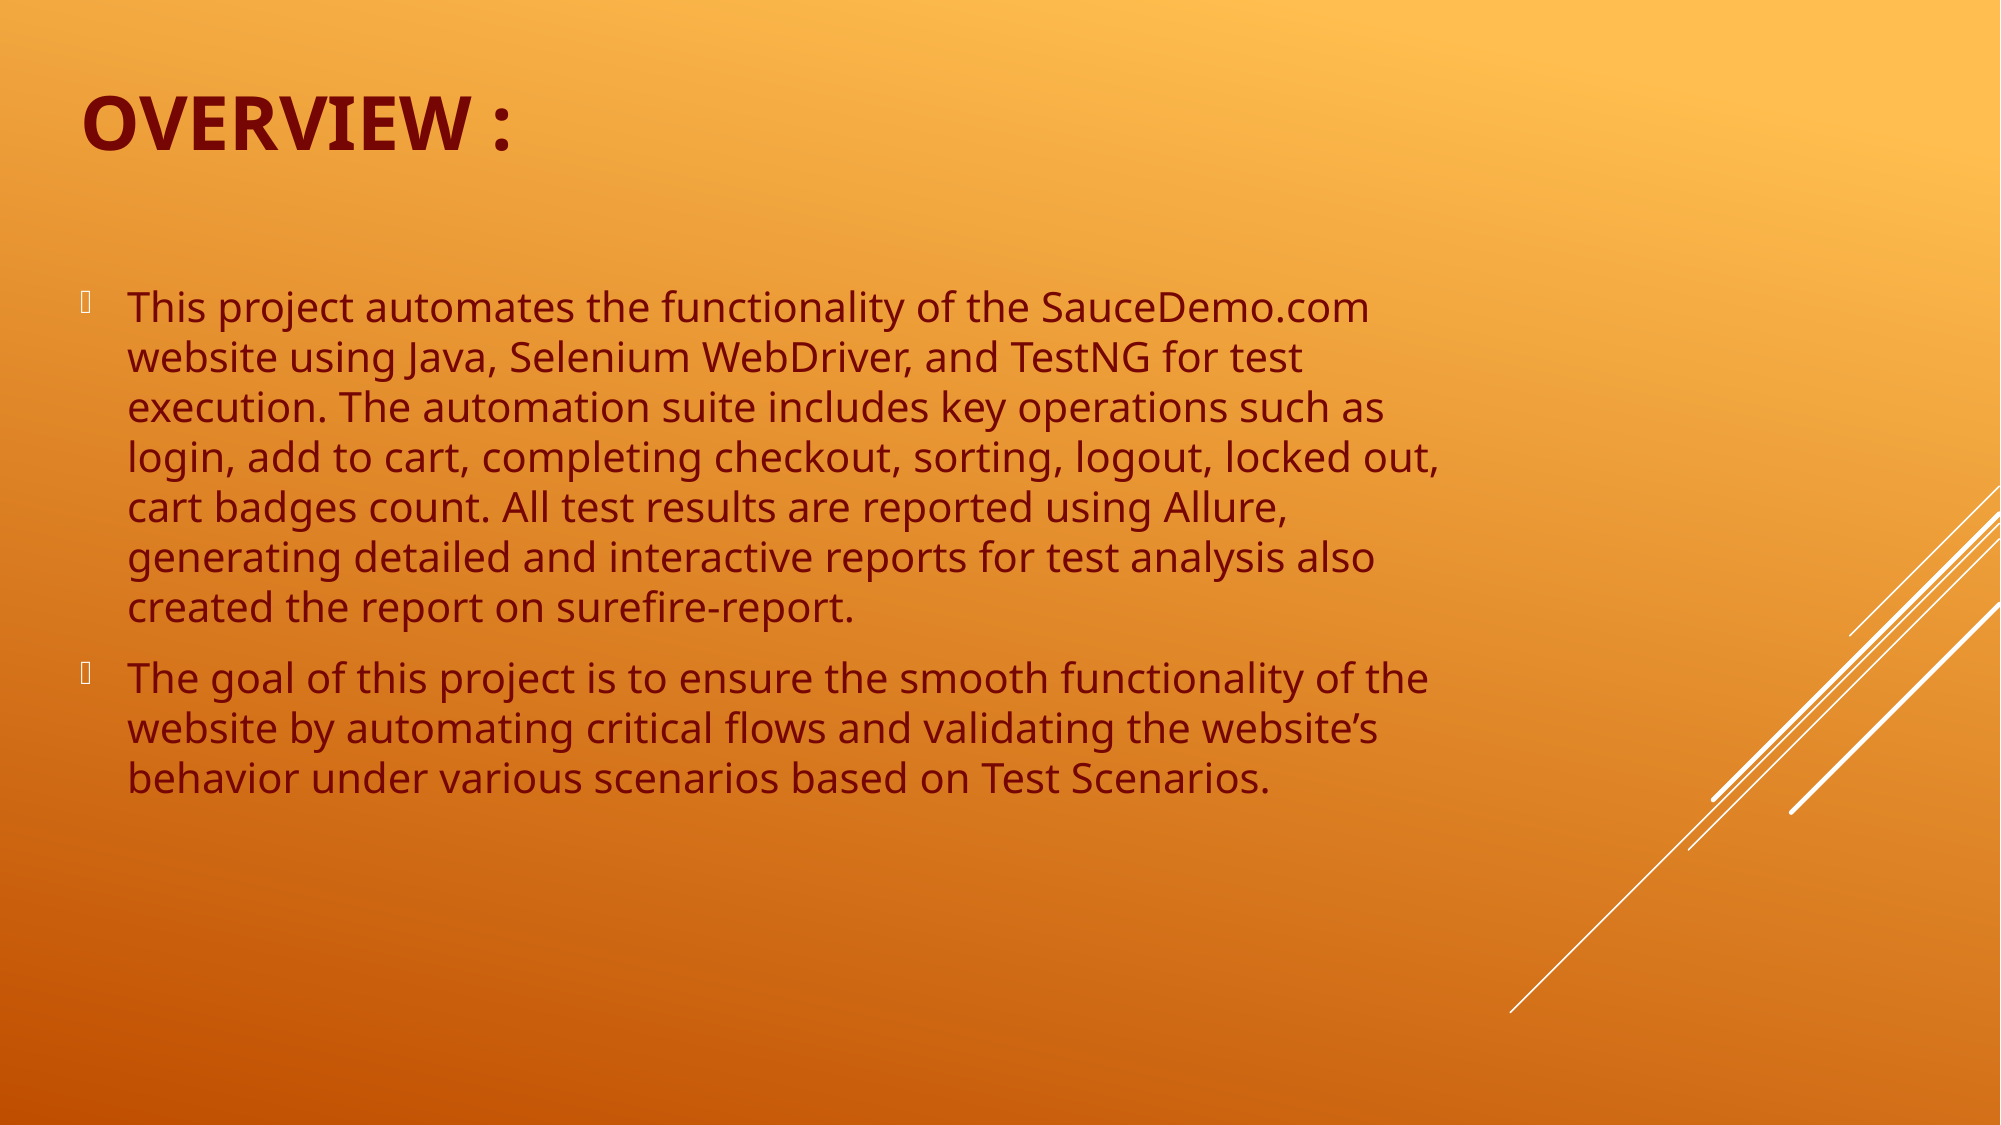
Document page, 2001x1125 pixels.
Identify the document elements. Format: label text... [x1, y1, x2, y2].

list This project automates the functionality of the SauceDemo.com website using Java, Selenium WebDriver, and TestNG for test execution. The automation suite includes key operations such as login, add to cart, completing checkout, sorting, logout, locked out, cart badges count. All test results are reported using Allure, generating detailed and interactive reports for test analysis also created the report on surefire-report. The goal of this project is to ensure the smooth functionality of the website by automating critical flows and validating the website’s behavior under various scenarios based on Test Scenarios. [65, 197, 1466, 957]
title Overview : [65, 42, 1466, 197]
